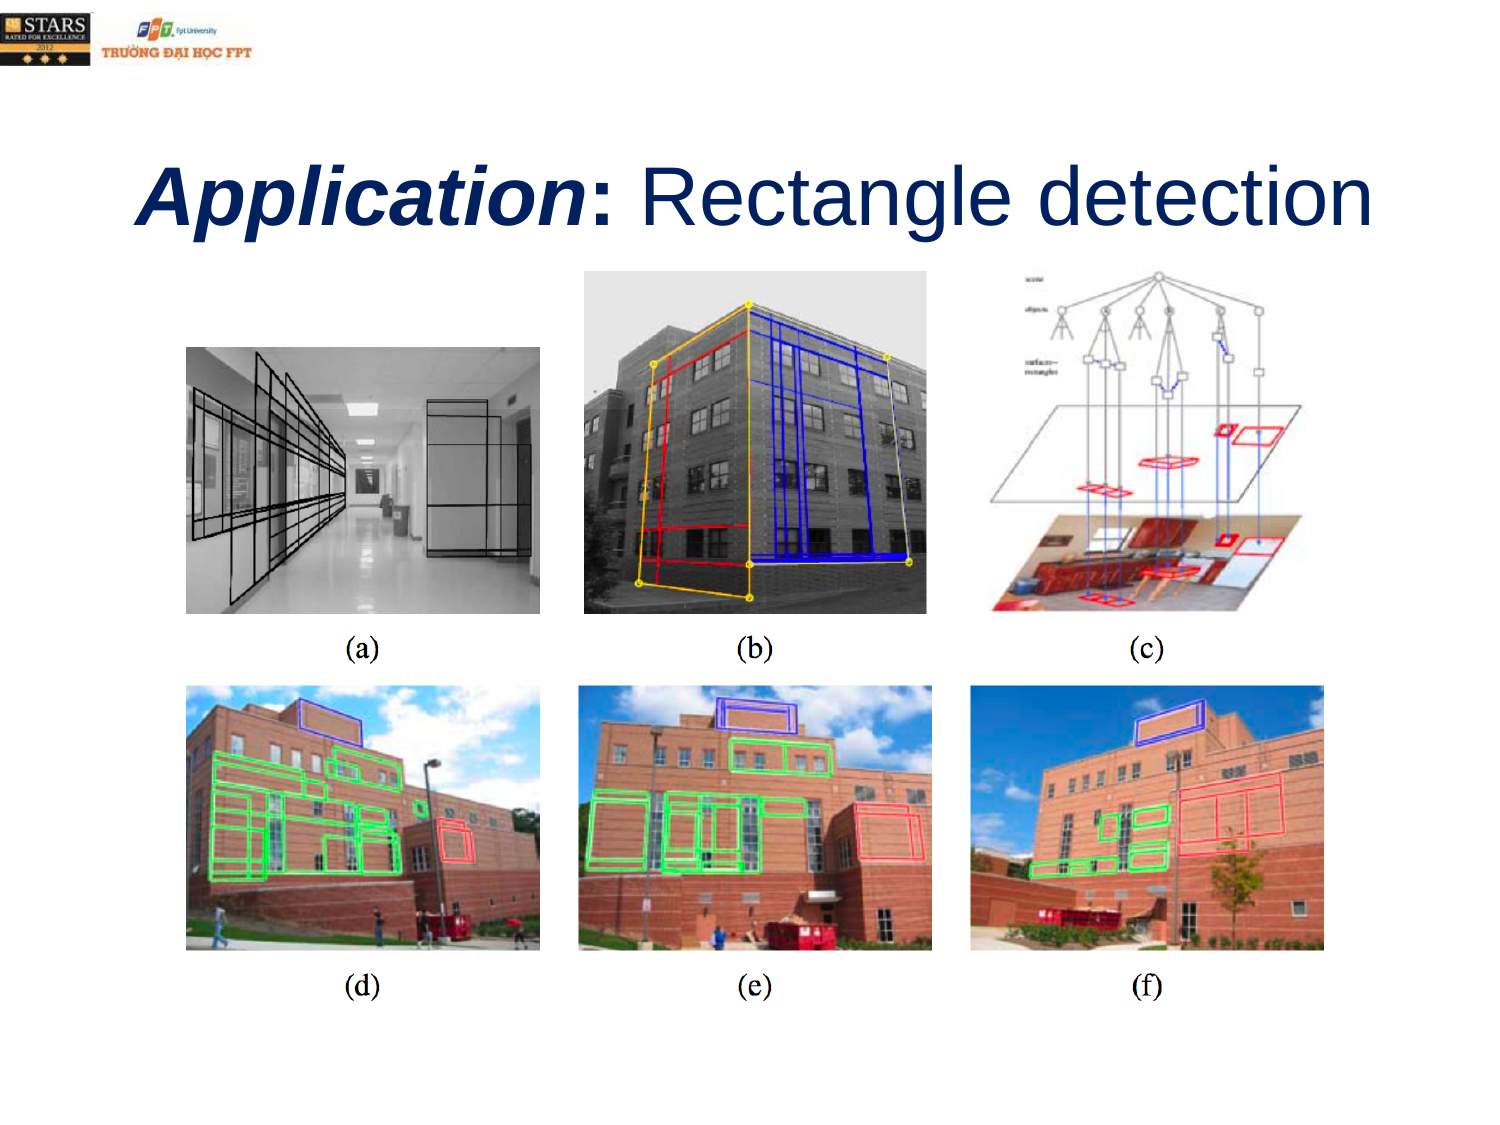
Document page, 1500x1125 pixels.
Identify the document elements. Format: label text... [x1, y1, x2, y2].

picture [0, 12, 263, 66]
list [166, 262, 1334, 1006]
title Application: Rectangle detection [80, 97, 1431, 288]
